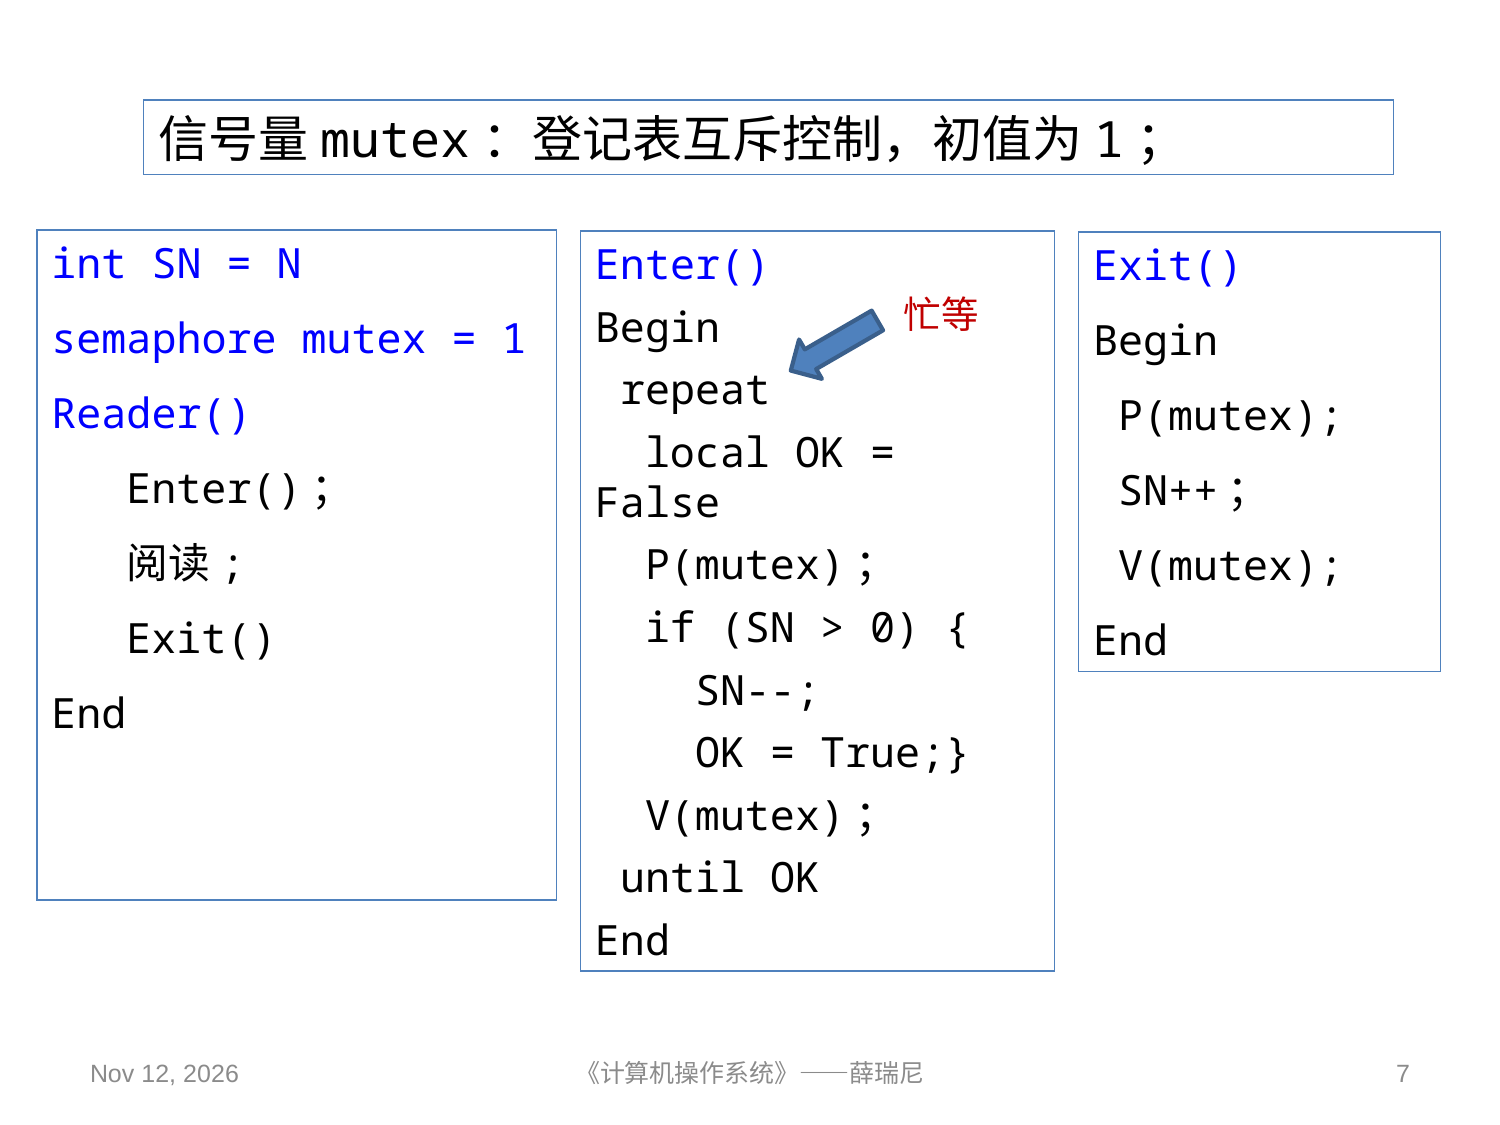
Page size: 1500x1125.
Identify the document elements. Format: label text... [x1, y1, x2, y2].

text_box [783, 283, 995, 369]
text_box 信号量mutex：登记表互斥控制，初值为1； [143, 99, 1394, 175]
slide_number 7 [1074, 1042, 1425, 1103]
text_box Enter() Begin repeat local OK = False P(mutex)； if (SN > 0) { SN--; OK = True;} V(mutex)； until OK End [580, 230, 1055, 971]
text_box int SN = N semaphore mutex = 1 Reader() Enter()； 阅读; Exit() End [36, 229, 557, 900]
footer 《计算机操作系统》——薛瑞尼 [425, 1042, 1074, 1103]
text_box Exit() Begin P(mutex); SN++； V(mutex); End [1078, 231, 1441, 672]
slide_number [75, 1042, 425, 1103]
